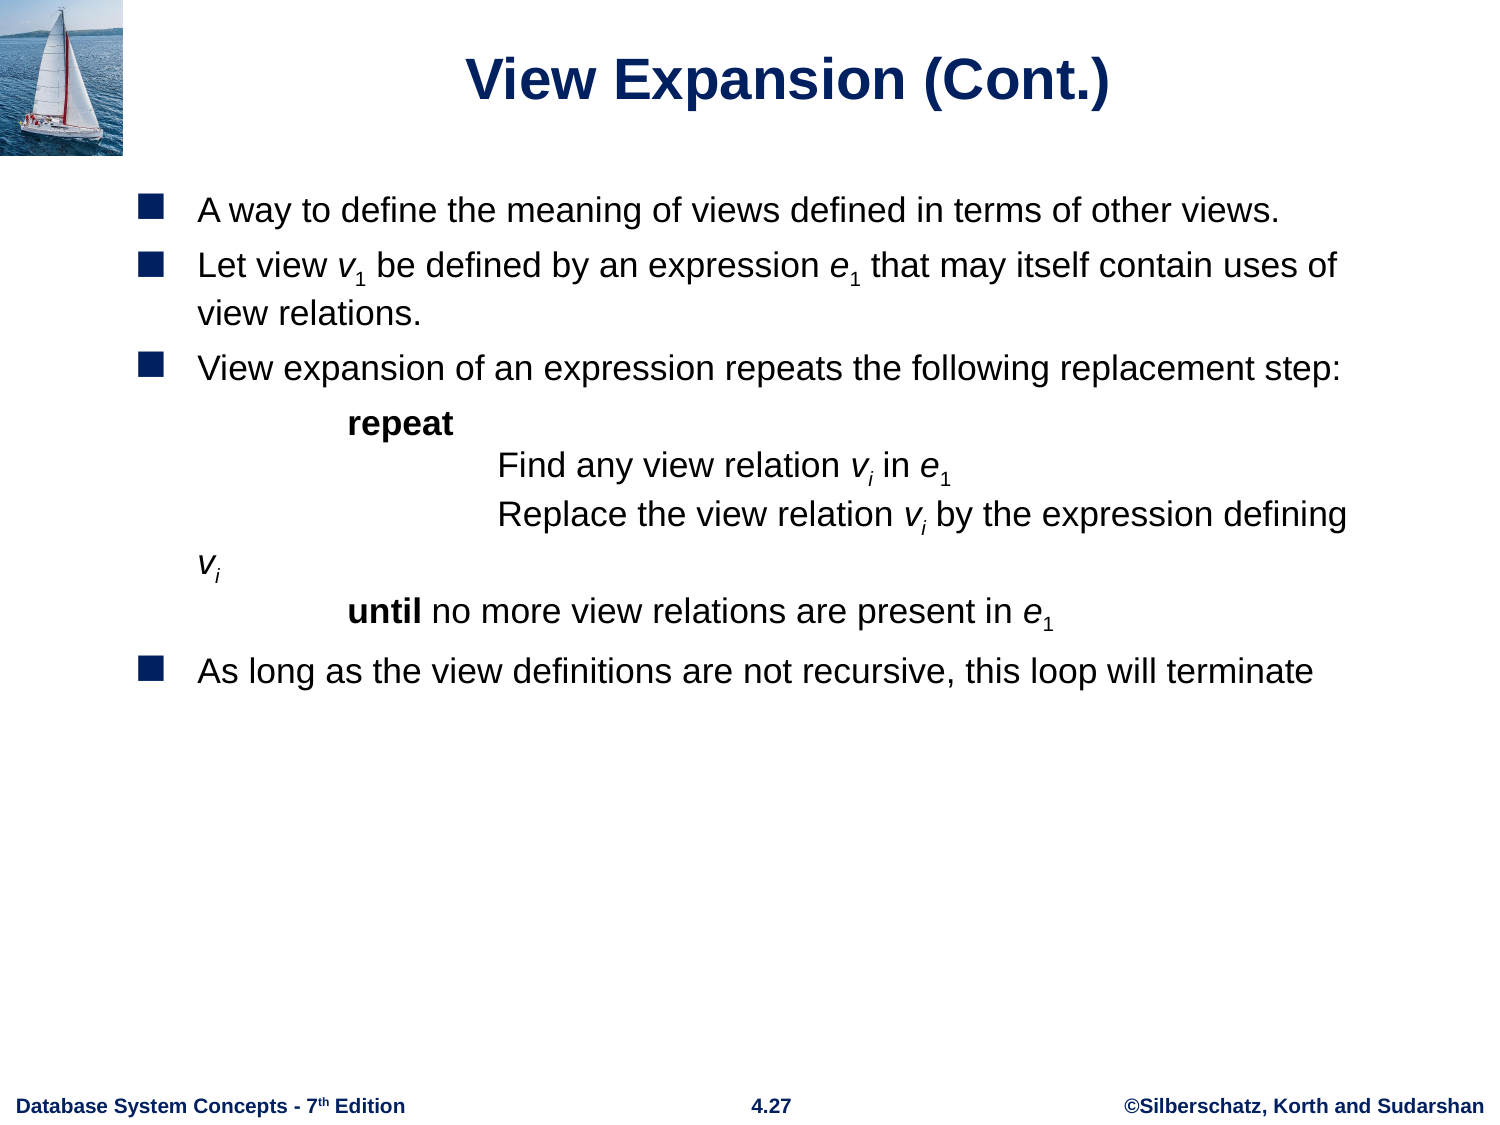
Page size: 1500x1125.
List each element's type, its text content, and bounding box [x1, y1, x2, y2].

list A way to define the meaning of views defined in terms of other views. Let view v1 be defined by an expression e1 that may itself contain uses of view relations. View expansion of an expression repeats the following replacement step: repeat Find any view relation vi in e1 Replace the view relation vi by the expression defining vi until no more view relations are present in e1 As long as the view definitions are not recursive, this loop will terminate [126, 179, 1380, 844]
title View Expansion (Cont.) [125, 18, 1452, 120]
picture [0, 0, 123, 156]
